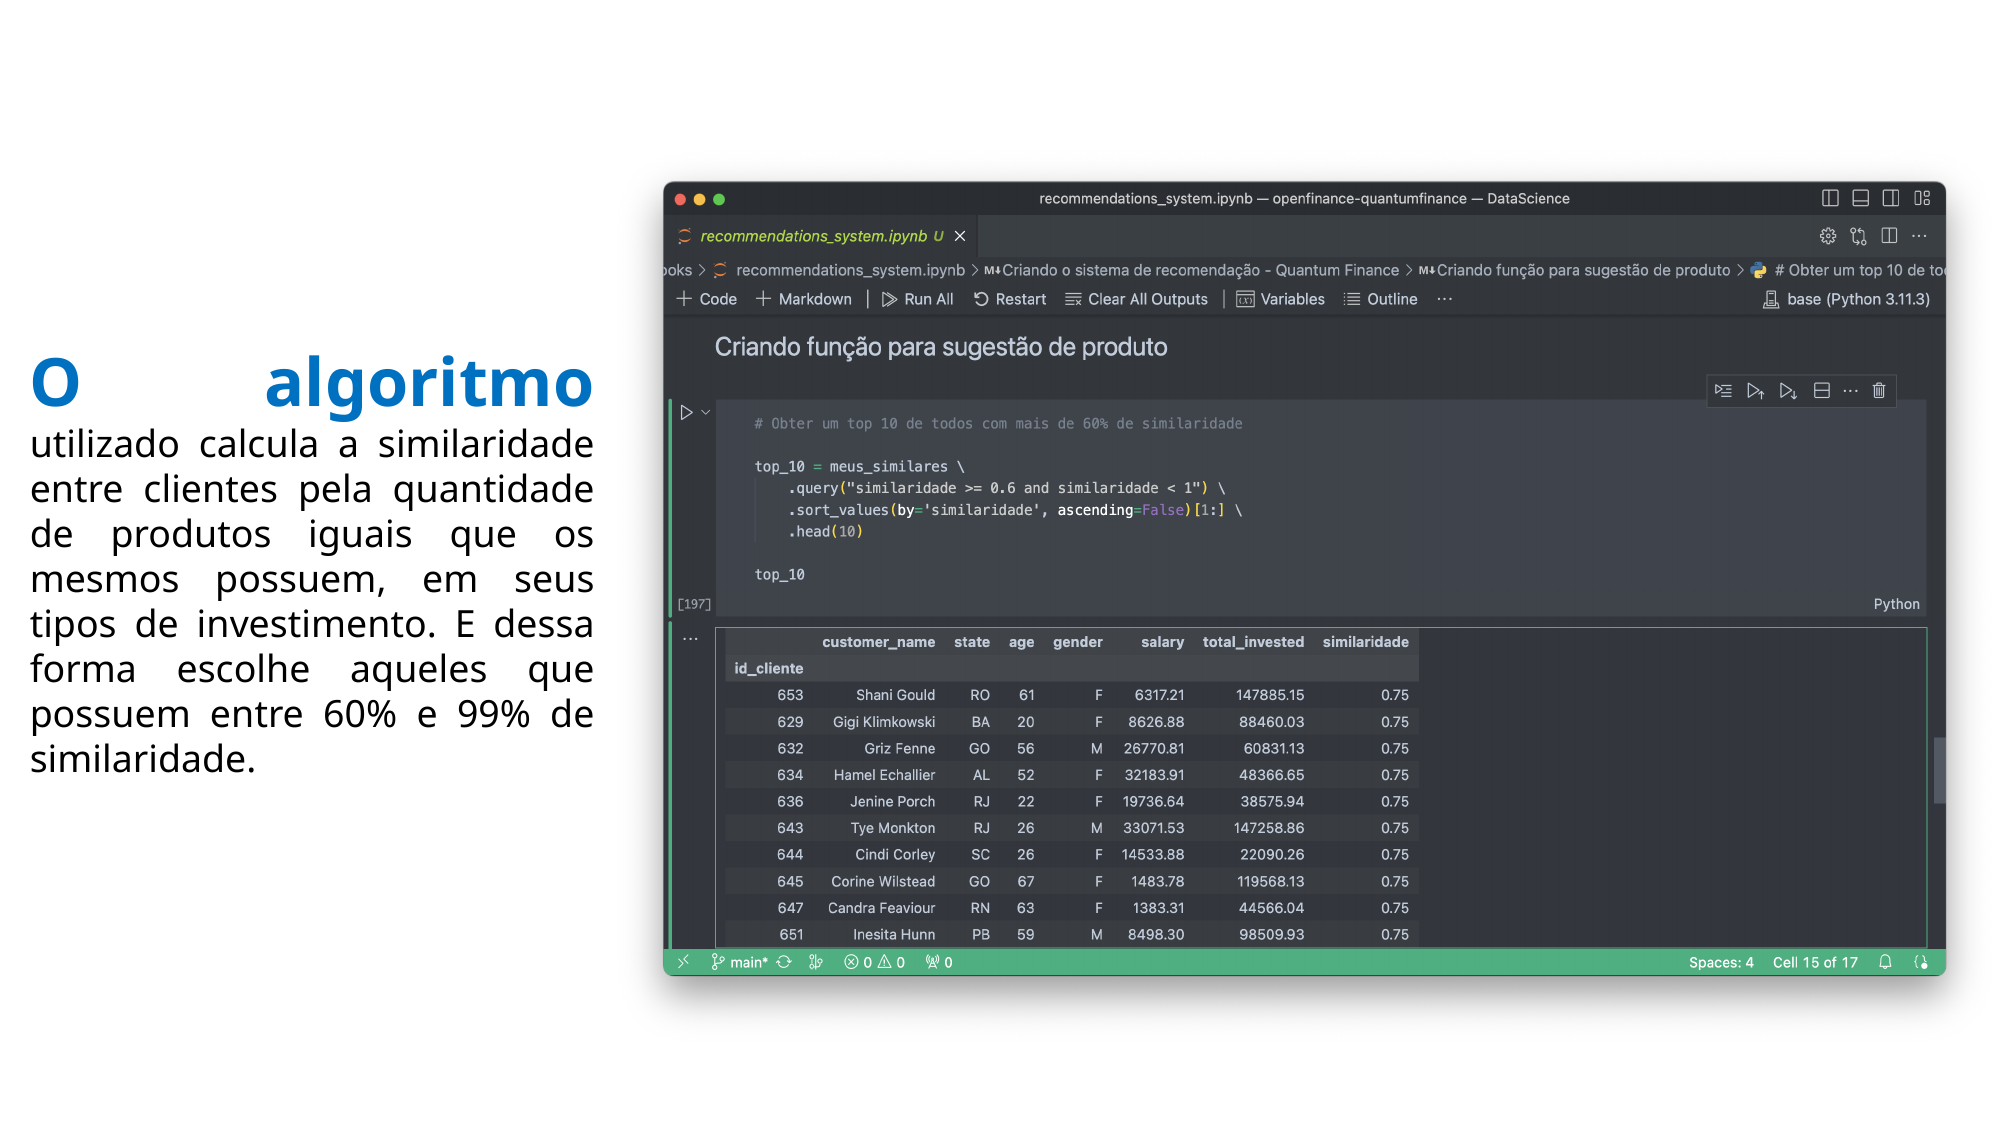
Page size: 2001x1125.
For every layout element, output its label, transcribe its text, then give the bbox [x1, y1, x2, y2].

picture [609, 143, 2000, 1050]
text_box O algoritmo utilizado calcula a similaridade entre clientes pela quantidade de produtos iguais que os mesmos possuem, em seus tipos de investimento. E dessa forma escolhe aqueles que possuem entre 60% e 99% de similaridade. [15, 332, 609, 788]
